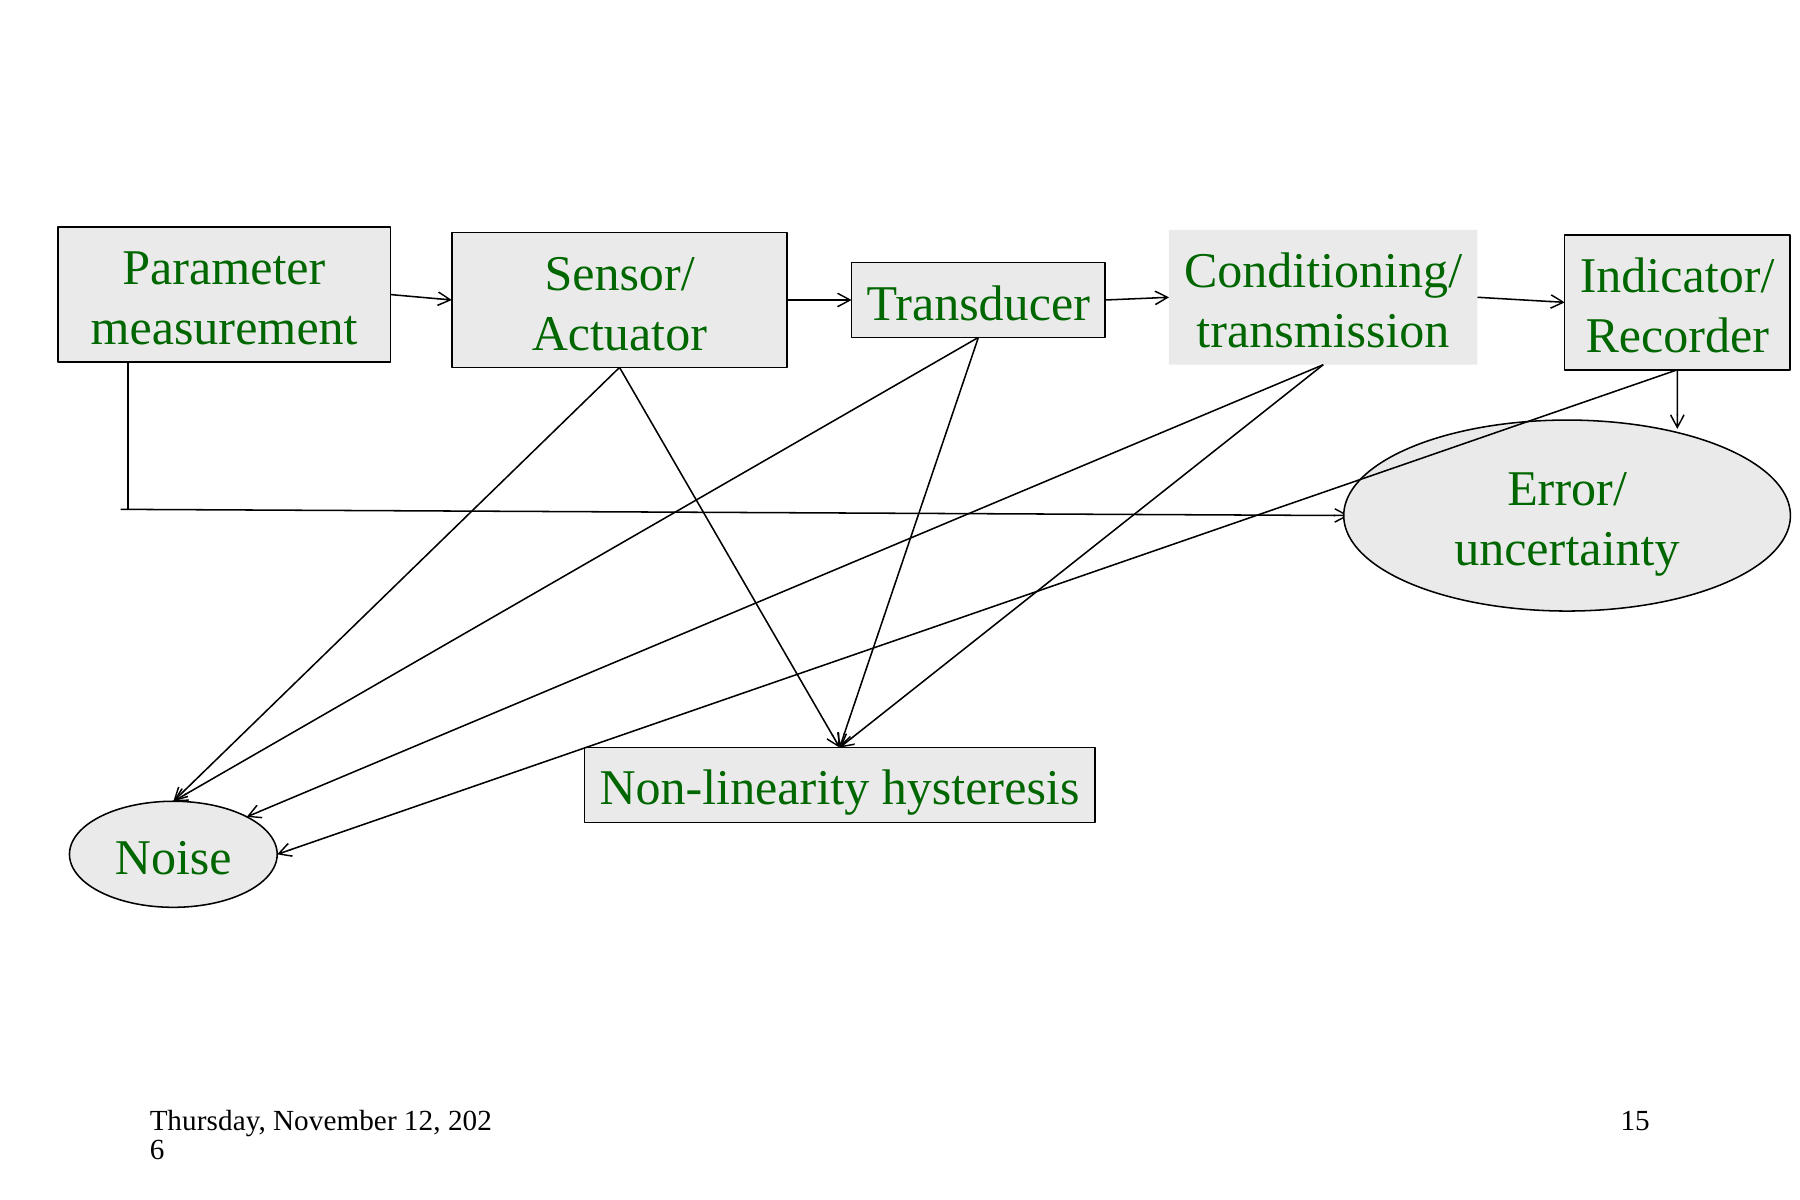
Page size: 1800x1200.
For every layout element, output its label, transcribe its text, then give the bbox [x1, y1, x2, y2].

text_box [120, 509, 167, 516]
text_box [277, 370, 1678, 855]
text_box Sensor/ Actuator [451, 232, 788, 336]
text_box Transducer [851, 262, 1106, 338]
text_box Indicator/ Recorder [1564, 234, 1790, 370]
text_box Parameter measurement [57, 227, 391, 363]
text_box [1105, 297, 1169, 301]
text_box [924, 269, 1076, 362]
text_box Error/ uncertainty [1682, 433, 1791, 598]
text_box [173, 337, 979, 802]
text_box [1478, 297, 1565, 303]
text_box Noise [69, 801, 277, 908]
slide_number 15 [1289, 1092, 1666, 1174]
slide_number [134, 1092, 511, 1174]
text_box Conditioning/ transmission [1168, 229, 1478, 365]
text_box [390, 294, 452, 301]
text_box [246, 365, 1324, 817]
